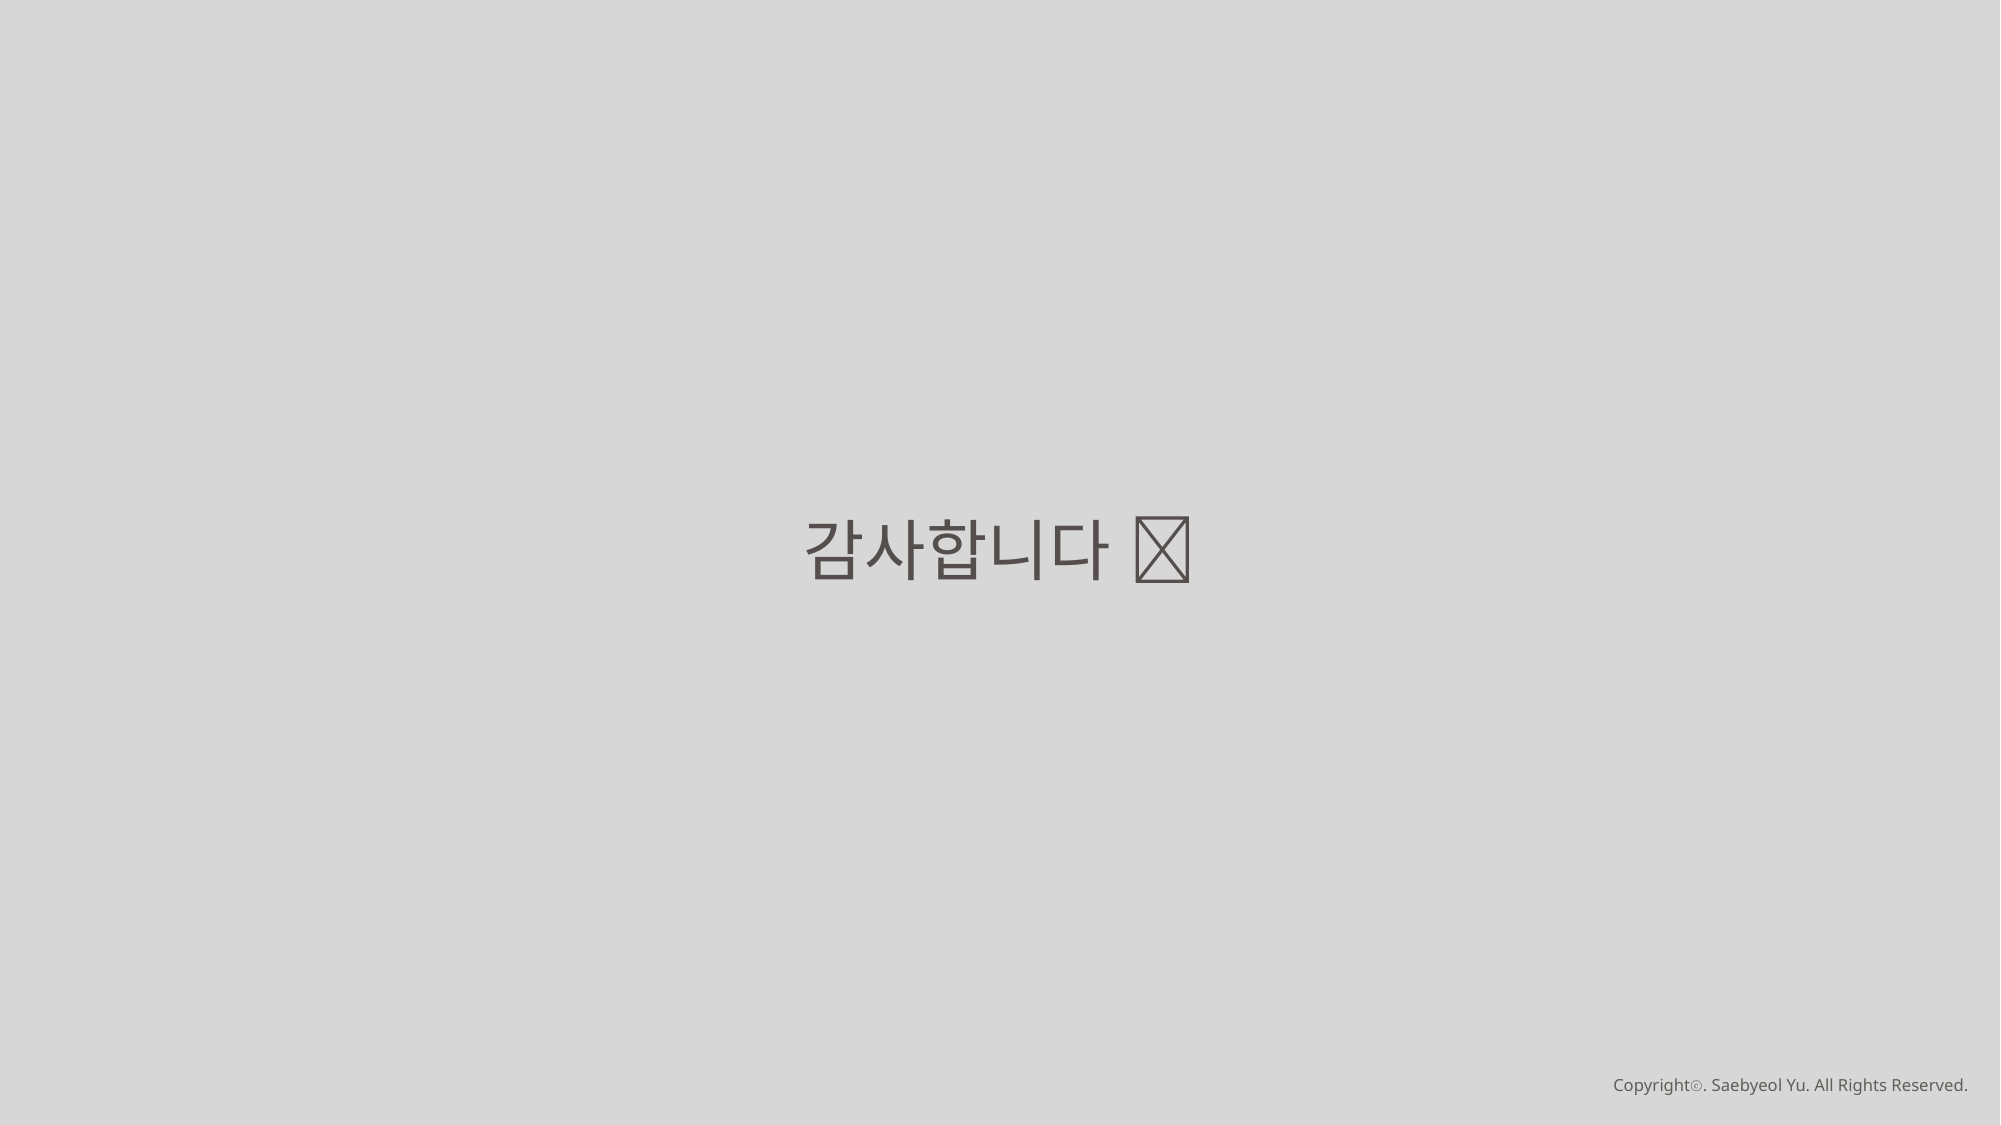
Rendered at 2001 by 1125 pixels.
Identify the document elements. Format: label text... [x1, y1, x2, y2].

text_box 감사합니다  [788, 501, 1212, 597]
